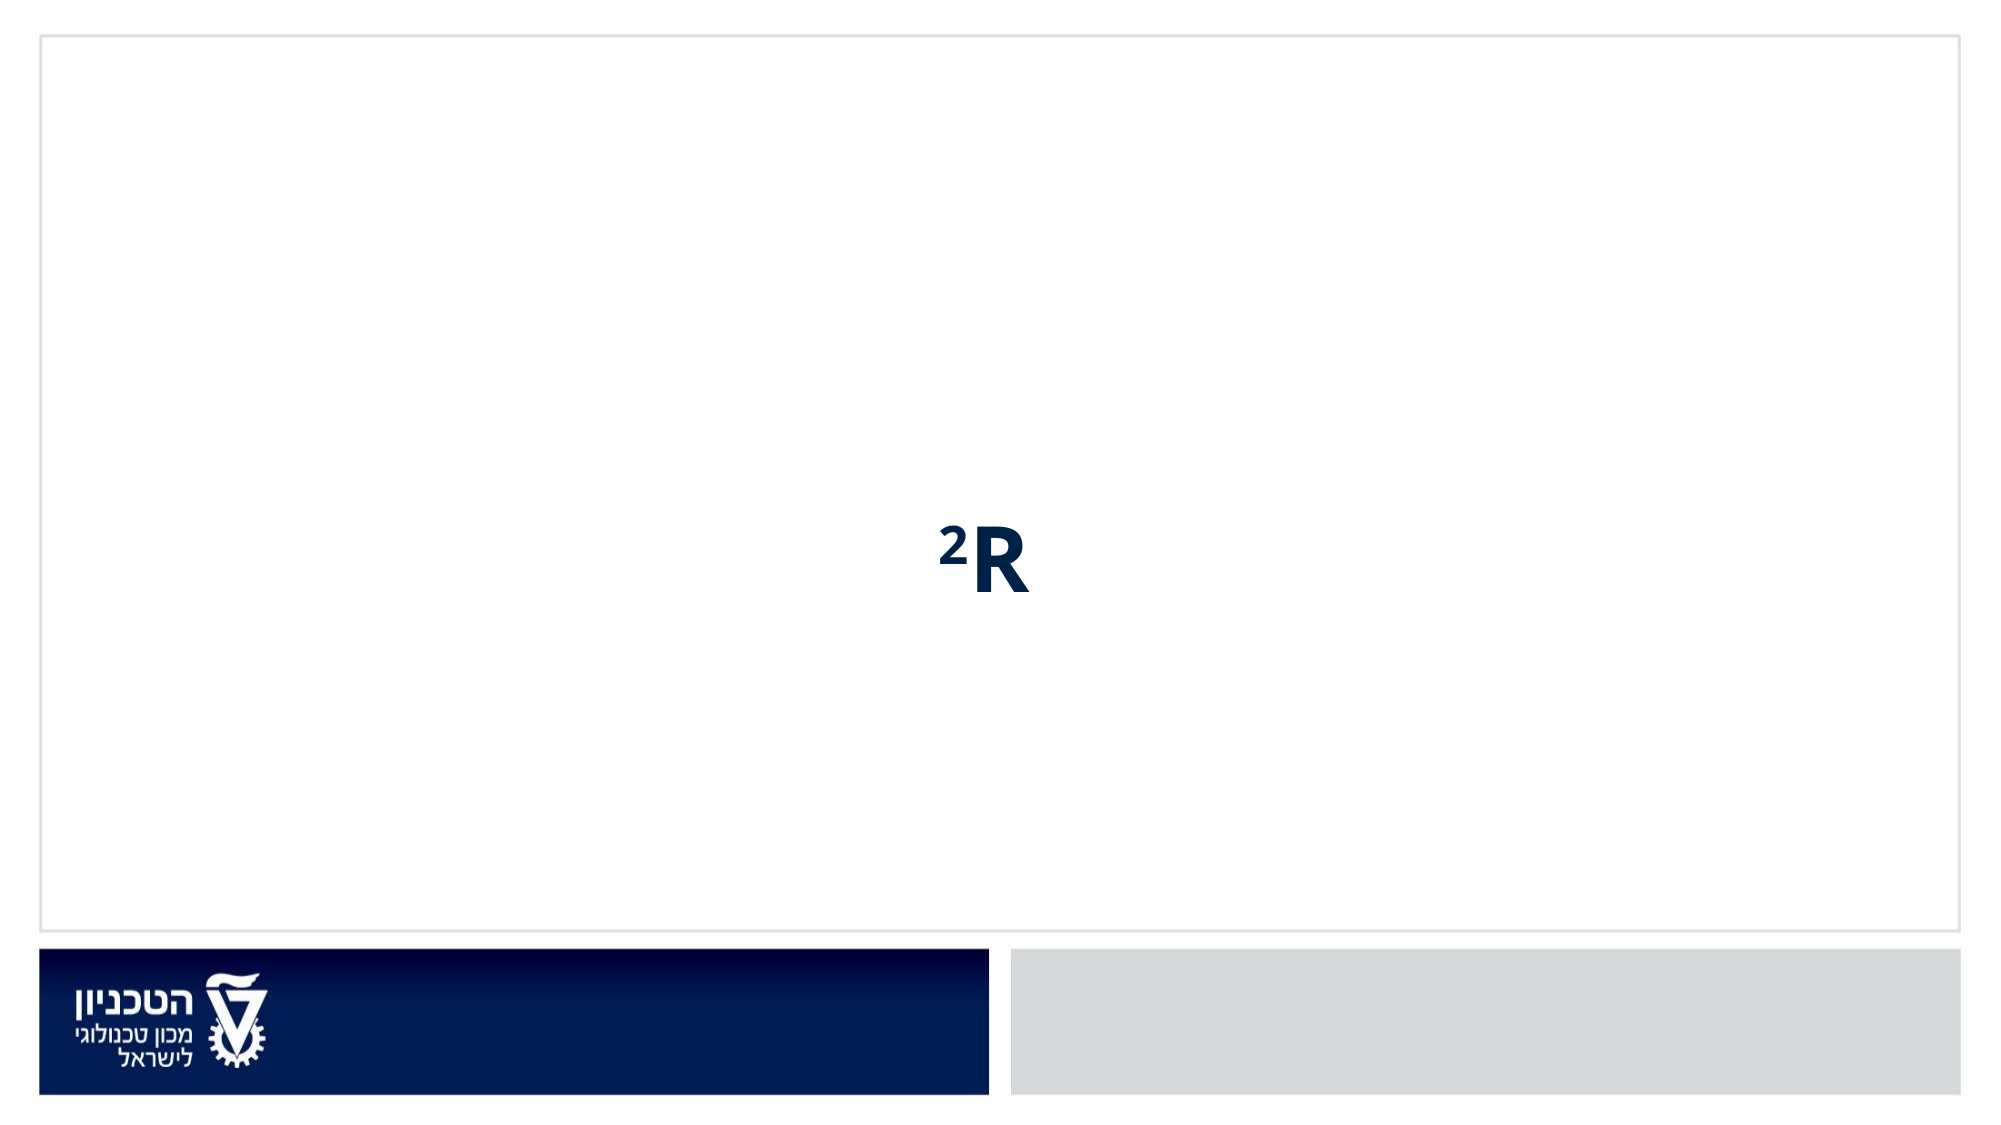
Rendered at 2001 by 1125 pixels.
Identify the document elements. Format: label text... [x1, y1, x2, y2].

picture [0, 0, 2000, 1125]
list 2R [476, 449, 1083, 676]
